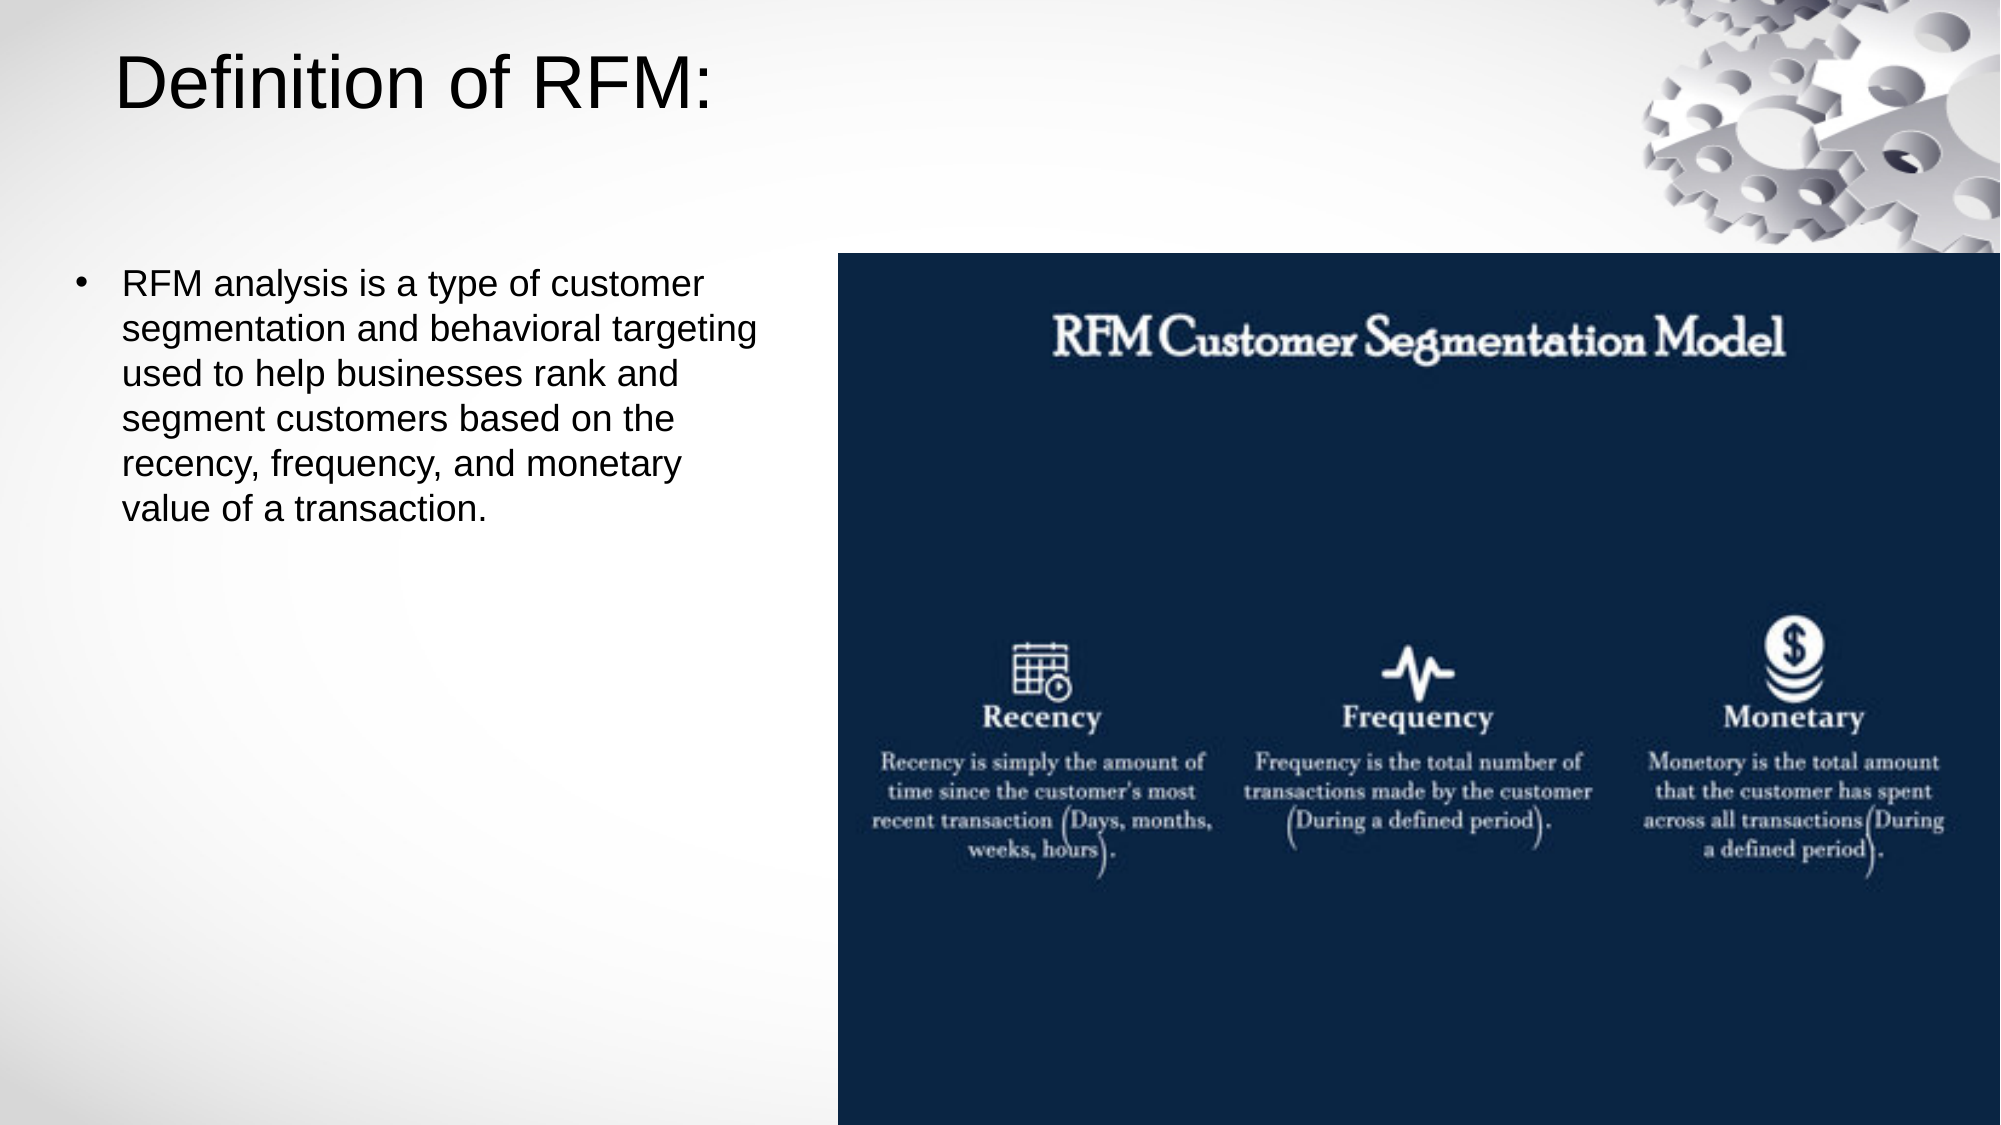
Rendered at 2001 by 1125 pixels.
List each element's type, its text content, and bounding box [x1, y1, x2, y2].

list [838, 253, 2000, 1125]
picture [0, 0, 2000, 1125]
title Definition of RFM: [99, 30, 1901, 127]
text_box RFM analysis is a type of customer segmentation and behavioral targeting used to help businesses rank and segment customers based on the recency, frequency, and monetary value of a transaction. [60, 251, 788, 537]
